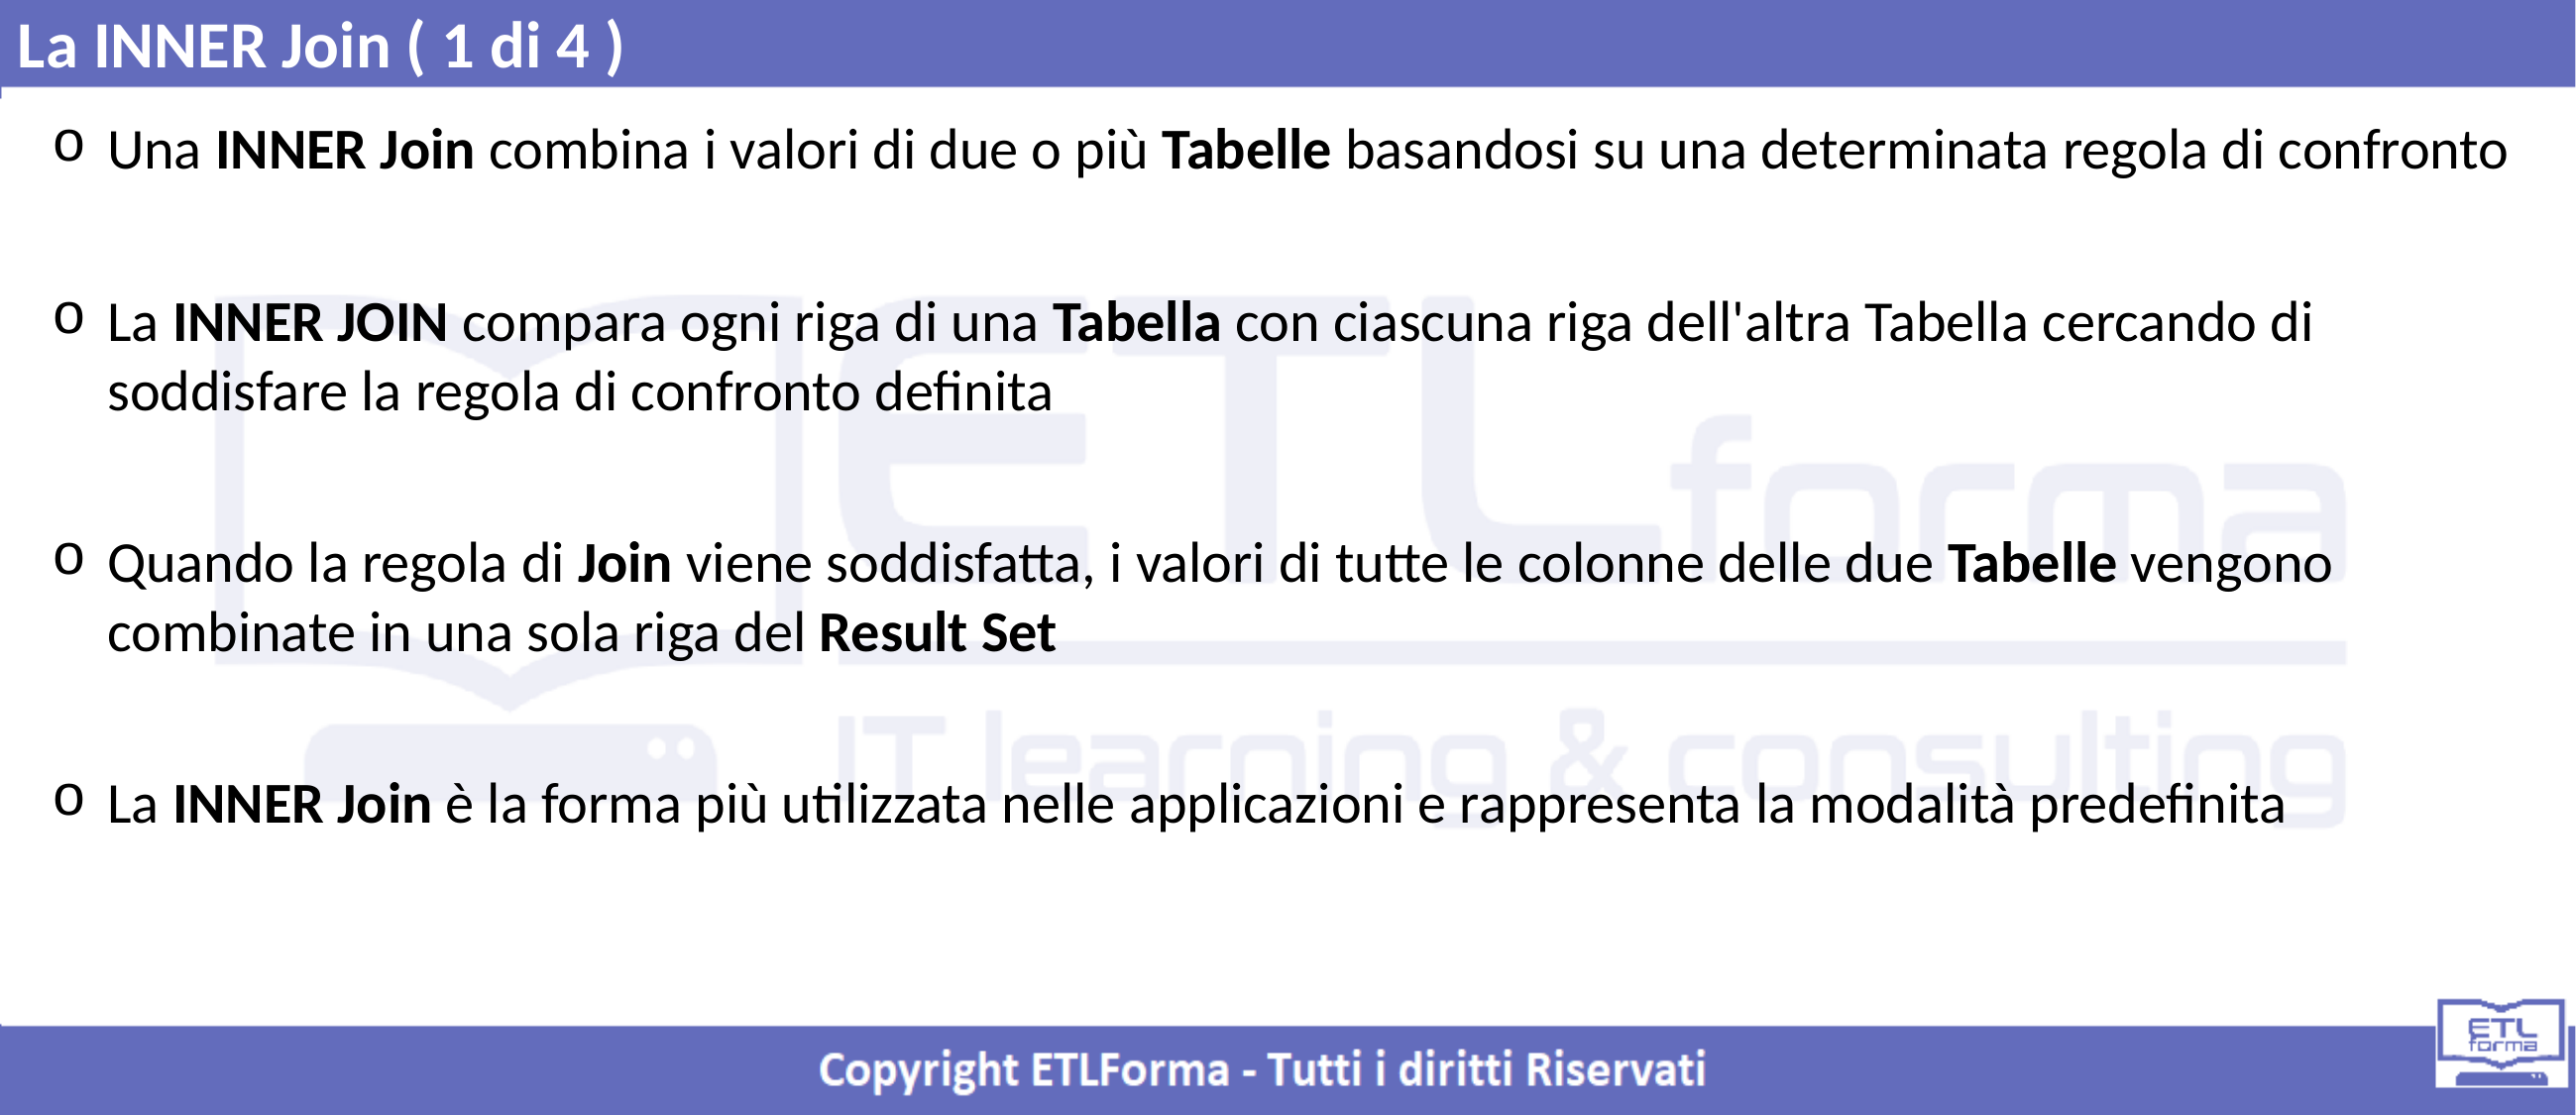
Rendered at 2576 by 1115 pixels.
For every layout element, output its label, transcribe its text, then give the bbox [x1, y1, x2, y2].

text_box La INNER Join ( 1 di 4 ) [3, 0, 2552, 65]
text_box Una INNER Join combina i valori di due o più Tabelle basandosi su una determinata regola di confronto La INNER JOIN compara ogni riga di una Tabella con ciascuna riga dell'altra Tabella cercando di soddisfare la regola di confronto definita Quando la regola di Join viene soddisfatta, i valori di tutte le colonne delle due Tabelle vengono combinate in una sola riga del Result Set La INNER Join è la forma più utilizzata nelle applicazioni e rappresenta la modalità predefinita [18, 105, 2527, 840]
